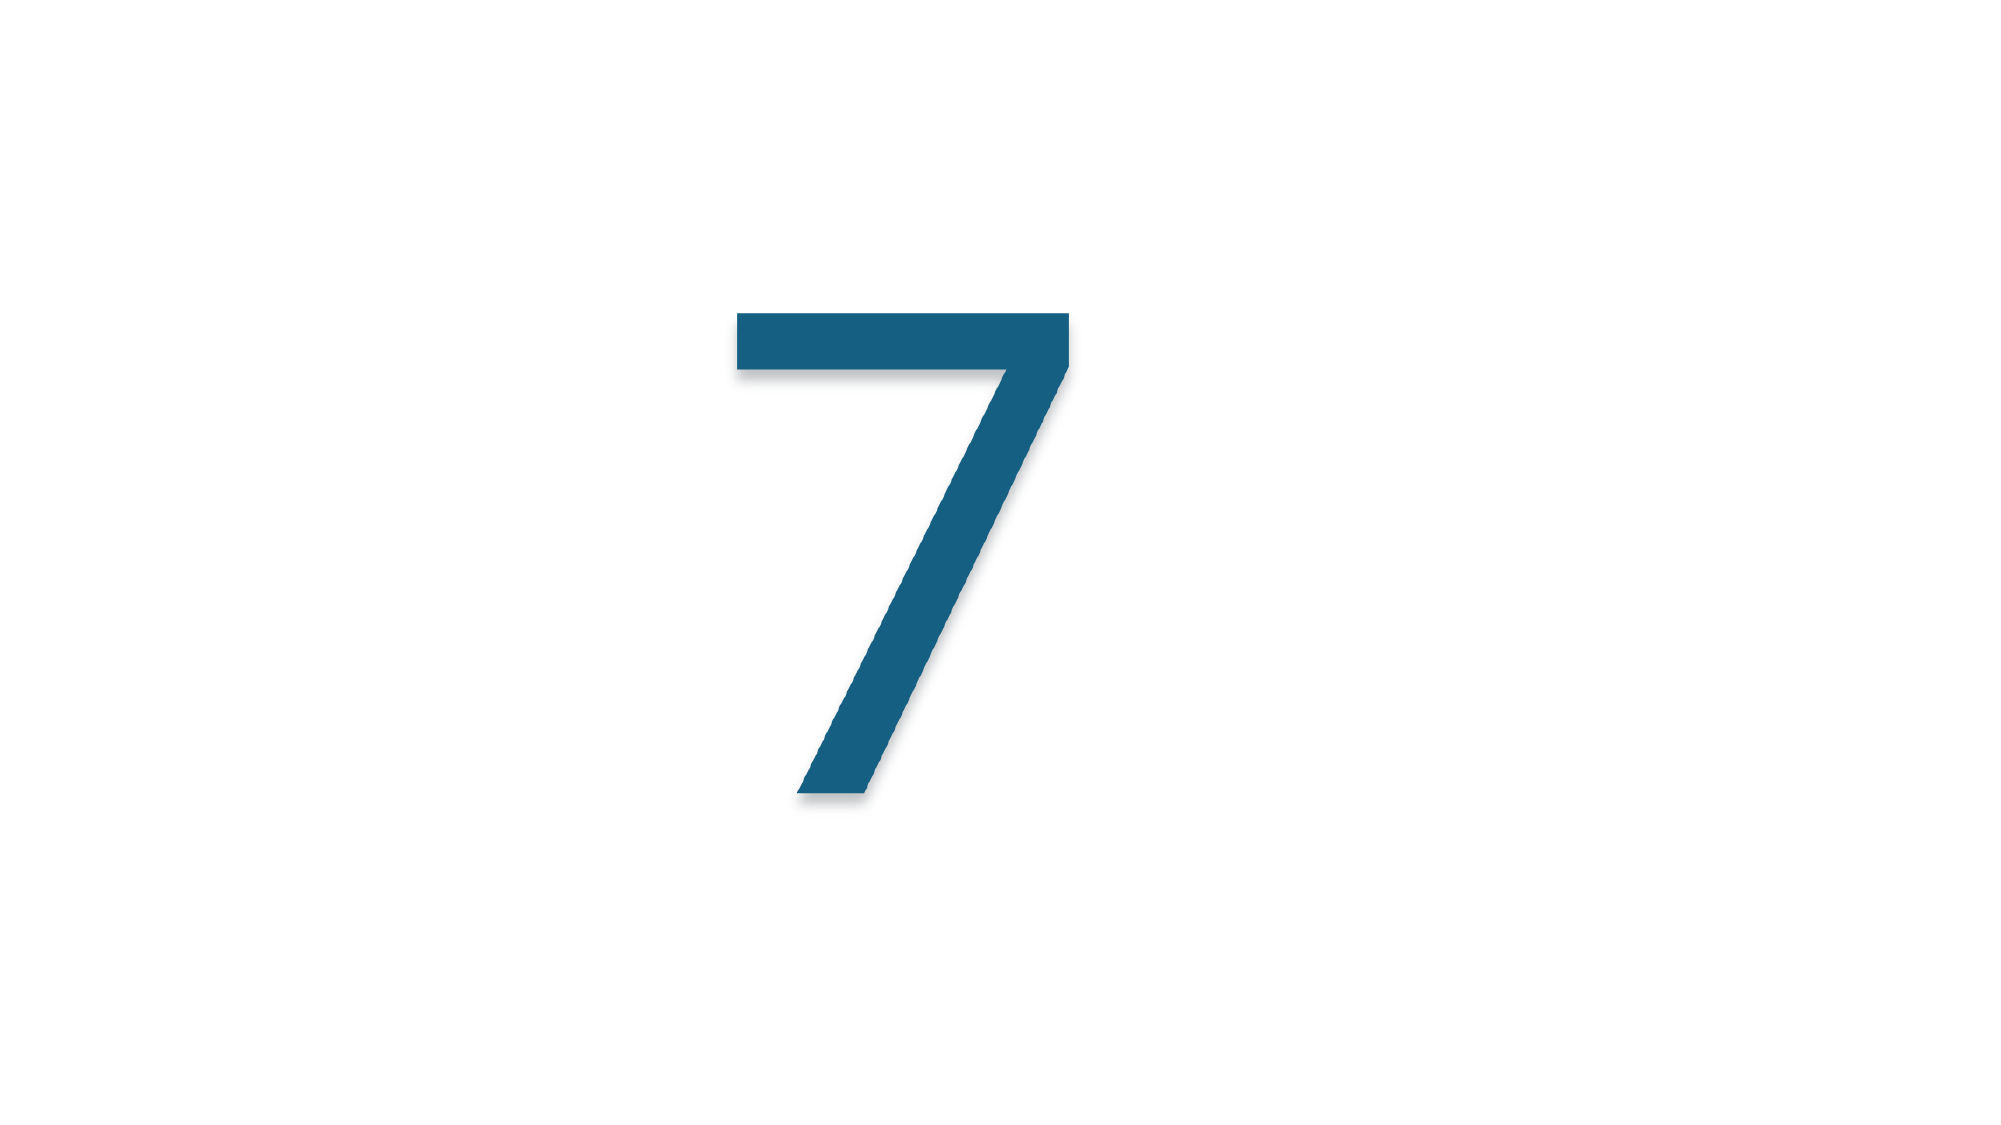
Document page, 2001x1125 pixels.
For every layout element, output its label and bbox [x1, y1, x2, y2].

picture [231, 0, 1573, 1125]
